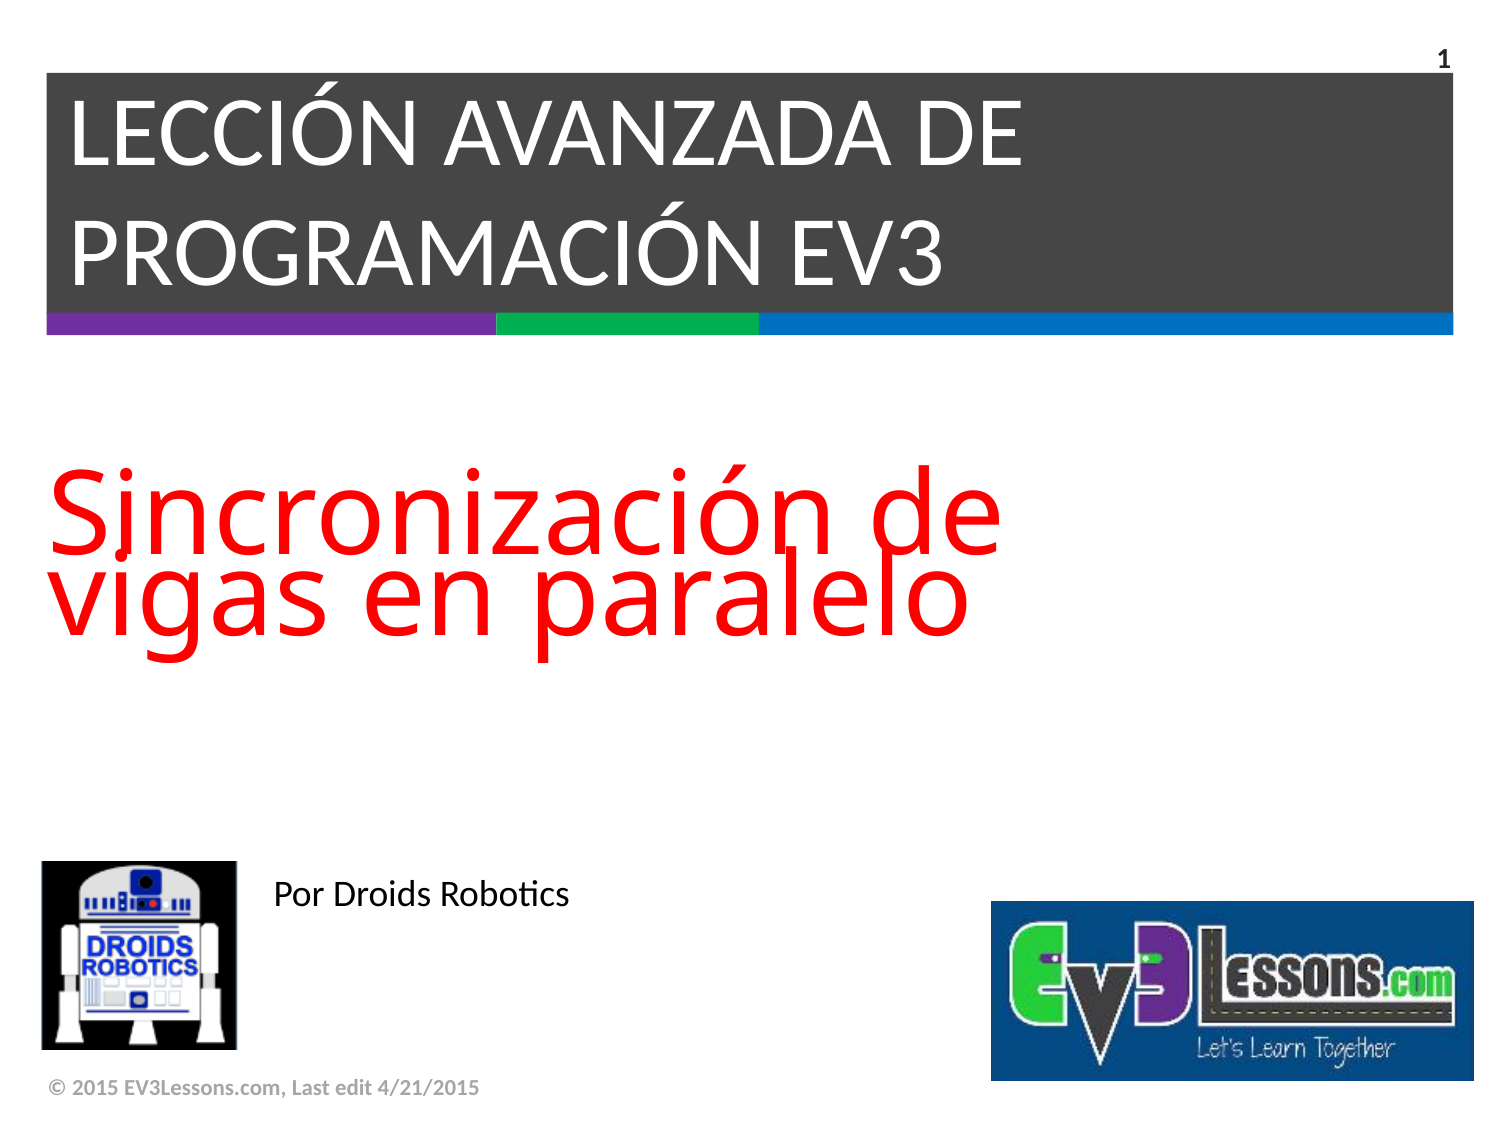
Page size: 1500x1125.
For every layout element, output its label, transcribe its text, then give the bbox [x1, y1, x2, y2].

text_box LECCIÓN AVANZADA DE PROGRAMACIÓN EV3 [53, 57, 1326, 313]
footer © 2015 EV3Lessons.com, Last edit 4/21/2015 [32, 1055, 1038, 1116]
slide_number 1 [1362, 27, 1466, 87]
picture [990, 900, 1474, 1081]
picture [40, 861, 240, 1051]
subtitle Por Droids Robotics [258, 861, 874, 942]
title Sincronización de vigas en paralelo [32, 487, 1315, 667]
